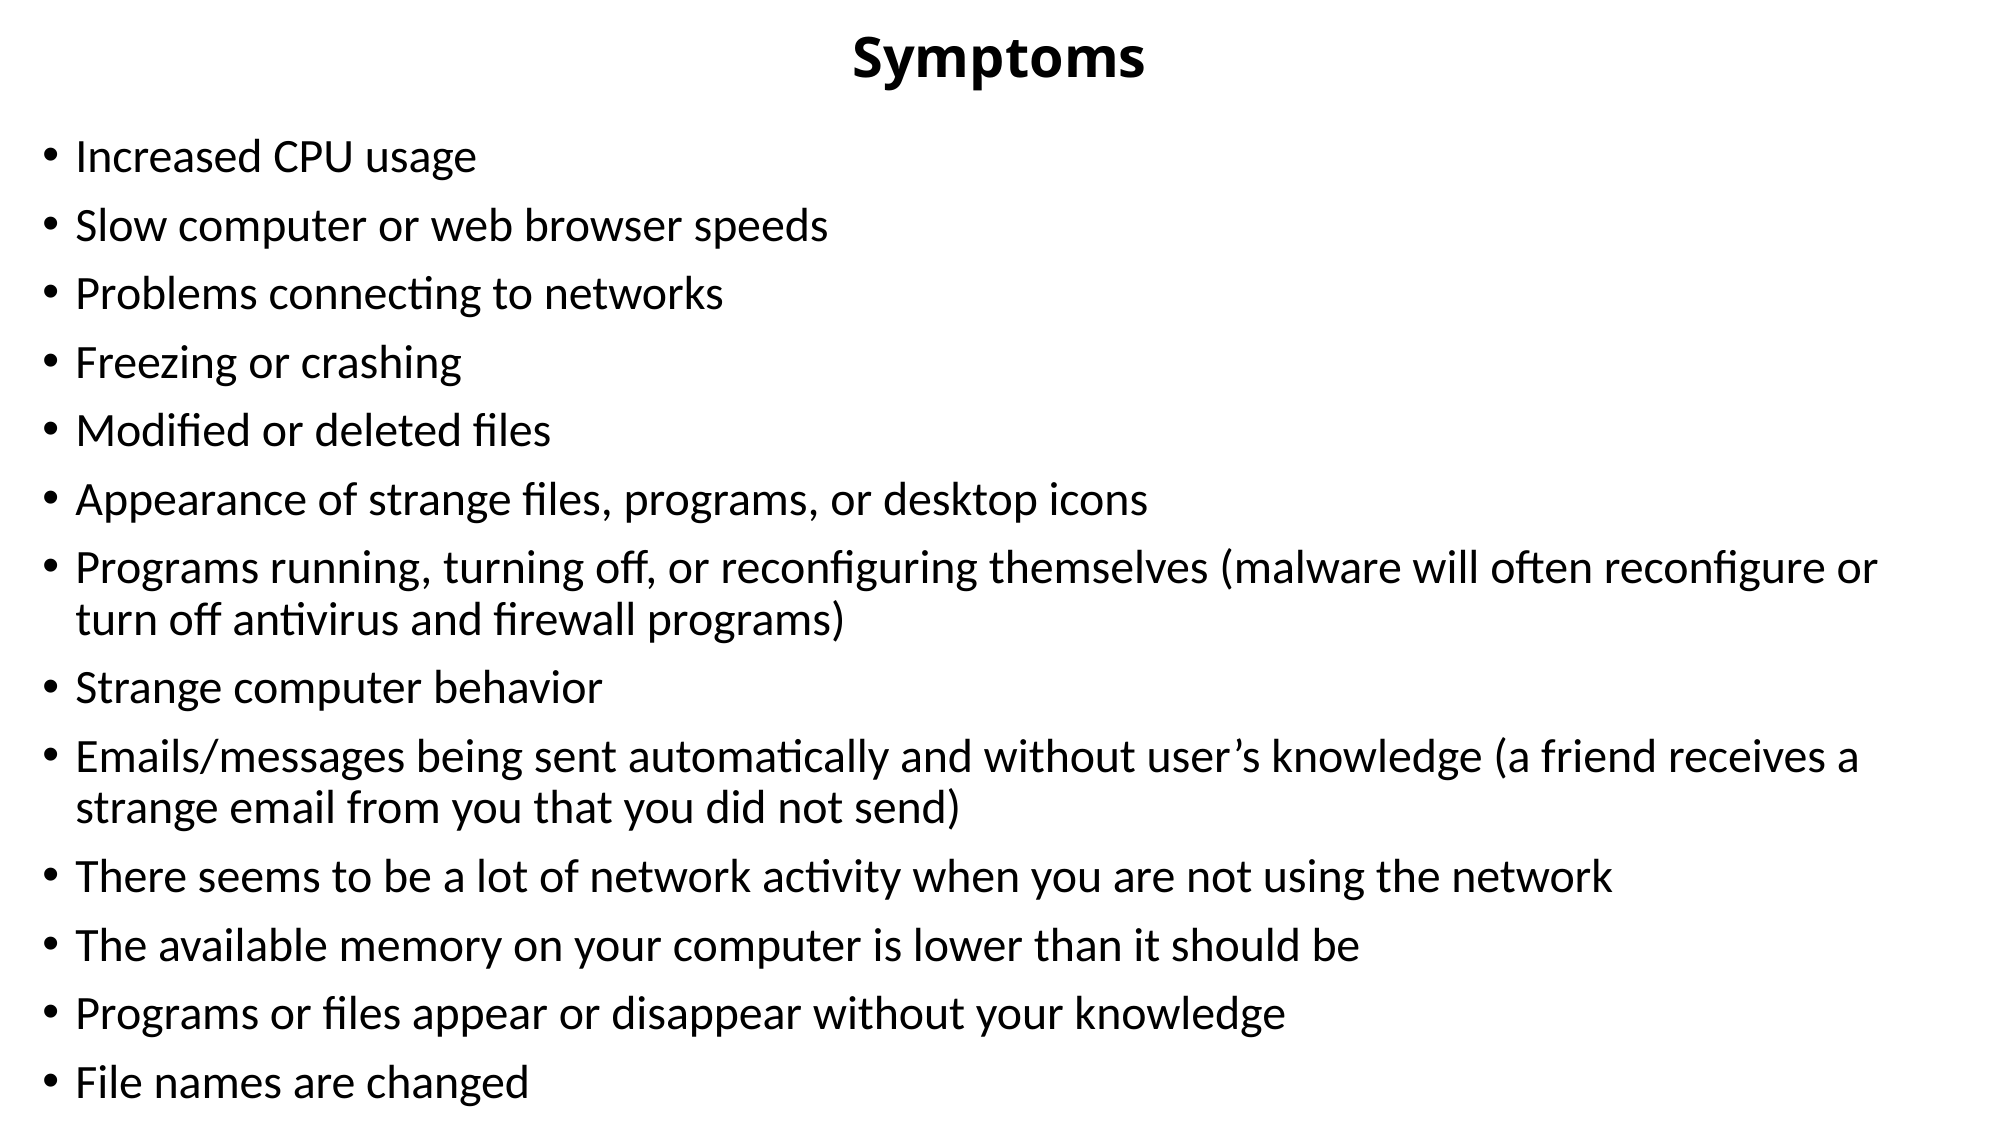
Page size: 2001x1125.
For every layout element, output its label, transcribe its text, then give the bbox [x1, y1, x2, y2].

list Increased CPU usage Slow computer or web browser speeds Problems connecting to networks Freezing or crashing Modified or deleted files Appearance of strange files, programs, or desktop icons Programs running, turning off, or reconfiguring themselves (malware will often reconfigure or turn off antivirus and firewall programs) Strange computer behavior Emails/messages being sent automatically and without user’s knowledge (a friend receives a strange email from you that you did not send) There seems to be a lot of network activity when you are not using the network The available memory on your computer is lower than it should be Programs or files appear or disappear without your knowledge File names are changed [27, 123, 1966, 1125]
title Symptoms [137, 21, 1863, 98]
